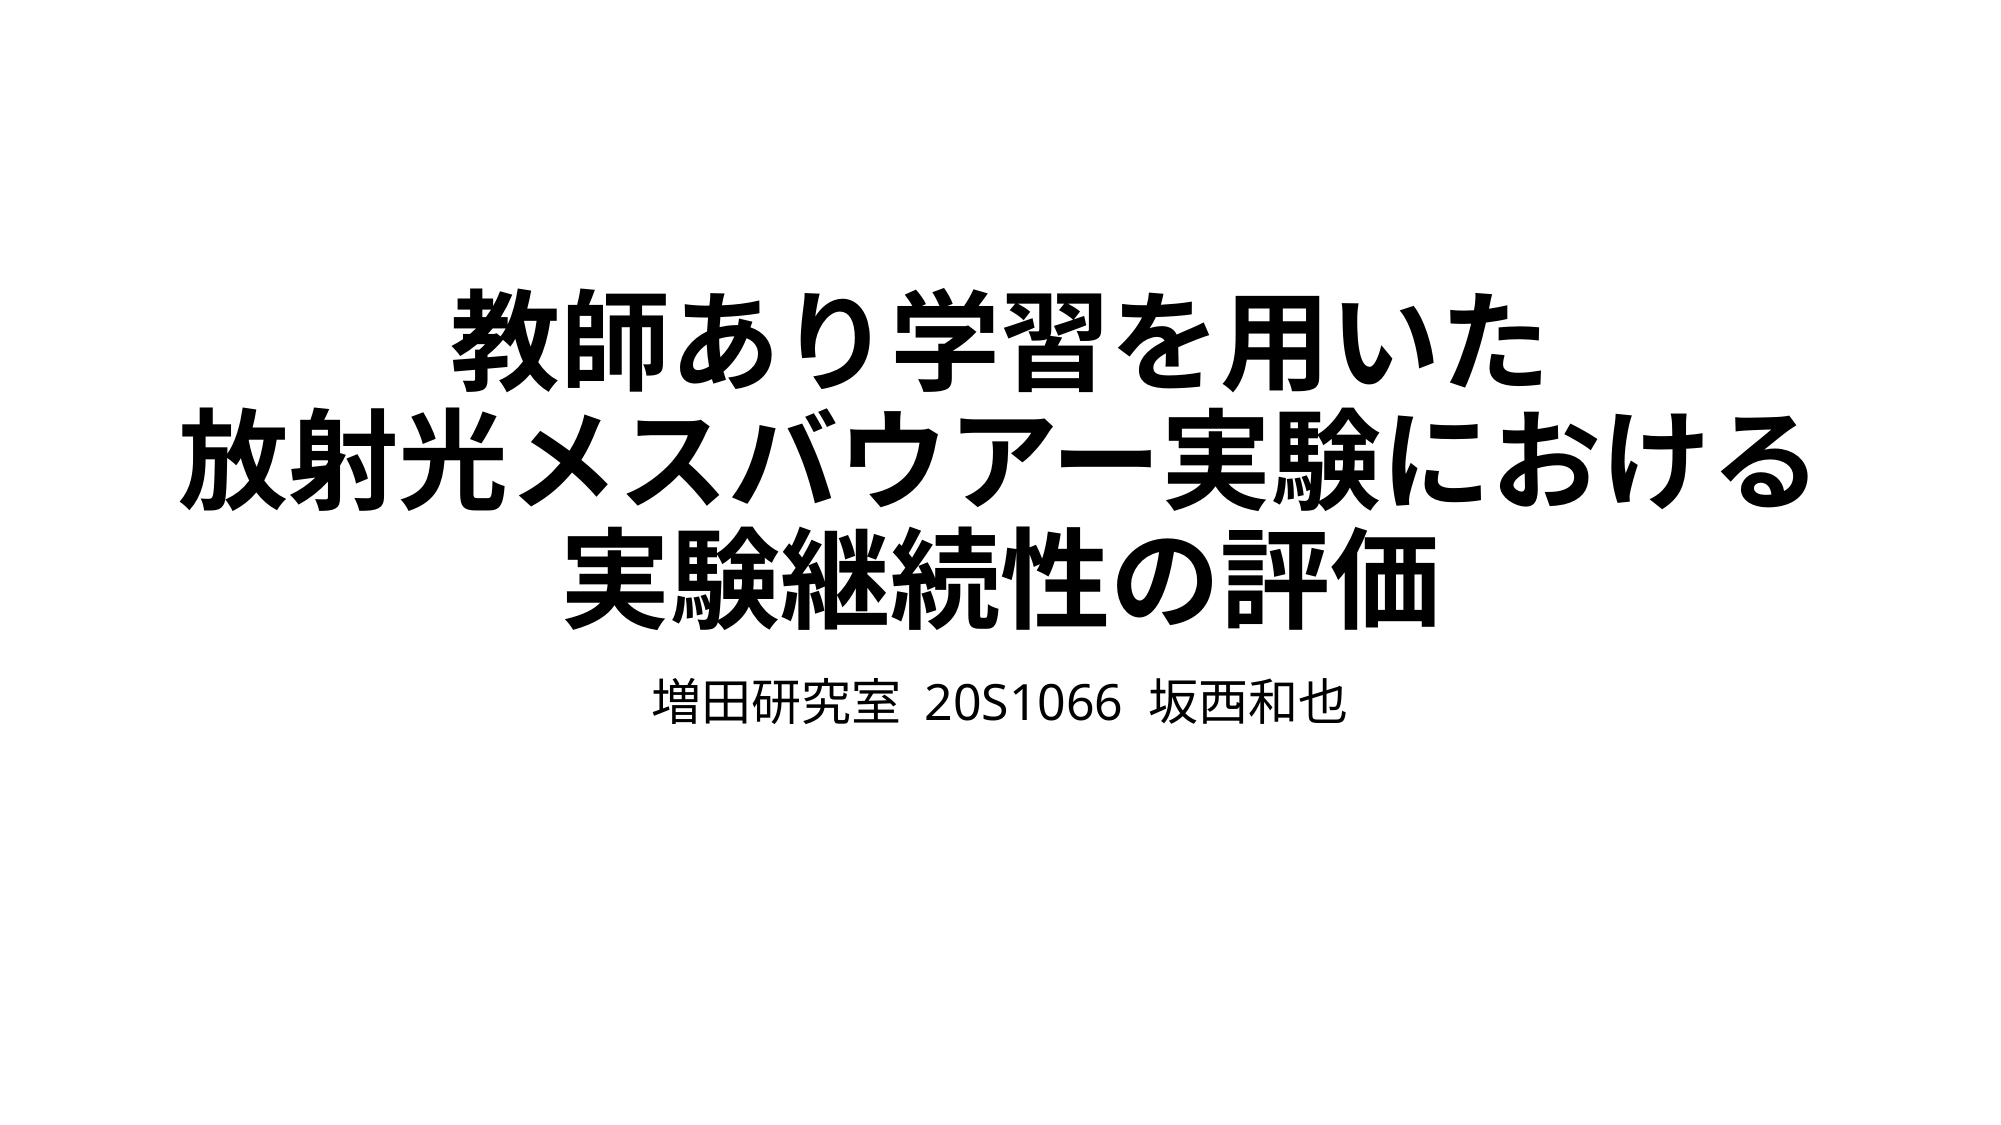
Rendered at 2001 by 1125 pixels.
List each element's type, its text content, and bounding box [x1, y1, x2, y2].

subtitle 増田研究室 20S1066 坂西和也 [249, 669, 1750, 941]
title 教師あり学習を用いた 放射光メスバウアー実験における 実験継続性の評価 [154, 259, 1846, 652]
